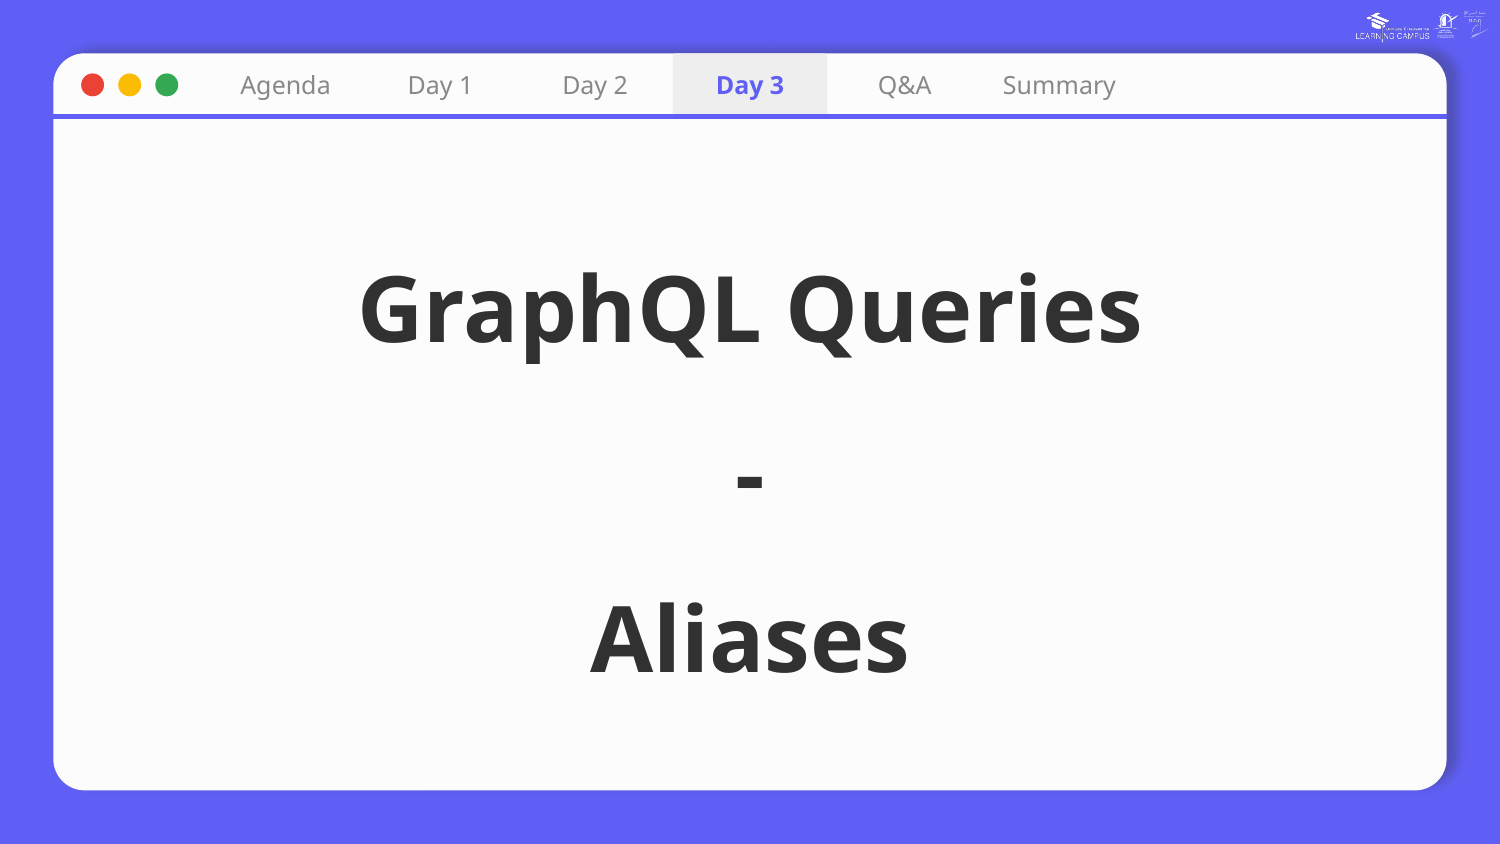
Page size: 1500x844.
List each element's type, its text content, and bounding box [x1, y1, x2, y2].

text_box Day 2 [517, 53, 672, 114]
text_box Day 1 [363, 53, 518, 114]
text_box Q&A [827, 53, 982, 114]
text_box Day 3 [672, 53, 827, 114]
text_box Summary [982, 53, 1137, 114]
list GraphQL Queries - Aliases [120, 159, 1380, 728]
text_box Agenda [208, 53, 364, 114]
list GraphQL Syntax [1347, 9, 1496, 52]
picture [1353, 11, 1490, 44]
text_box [80, 73, 179, 97]
